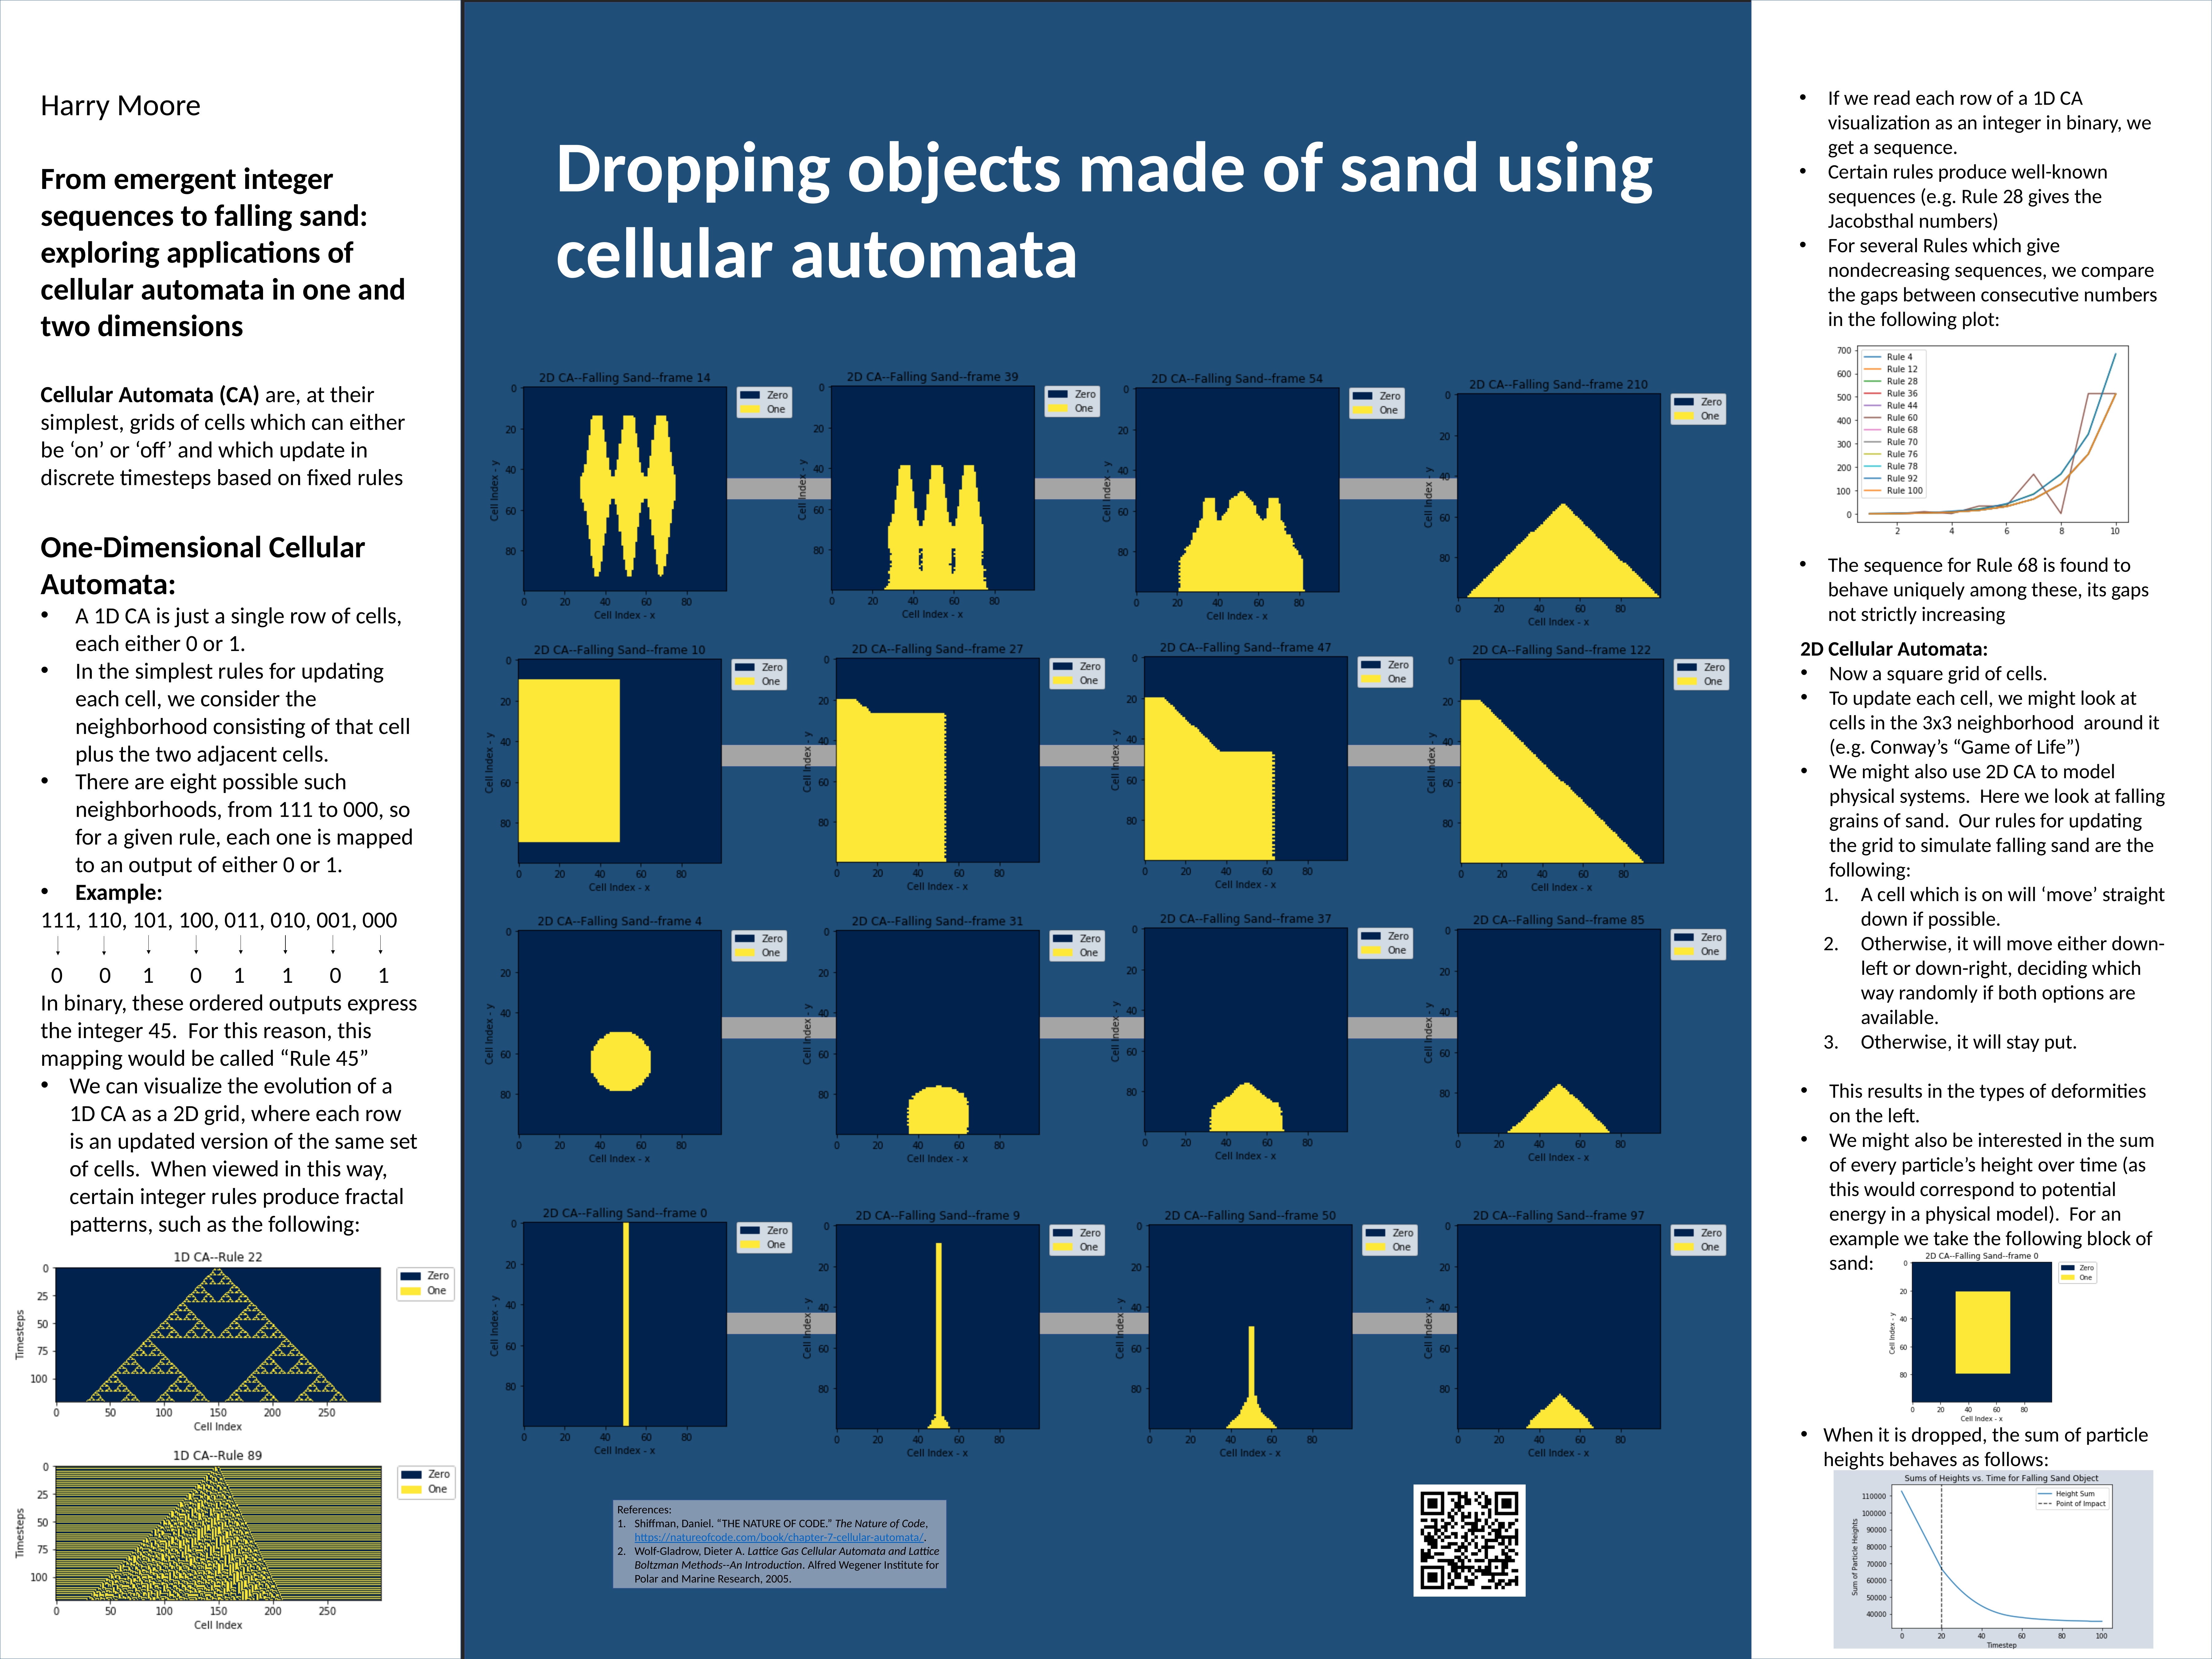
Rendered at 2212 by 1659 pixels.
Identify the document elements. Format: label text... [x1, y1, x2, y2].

picture [10, 1245, 460, 1440]
text_box Harry Moore From emergent integer sequences to falling sand: exploring applications of cellular automata in one and two dimensions Cellular Automata (CA) are, at their simplest, grids of cells which can either be ‘on’ or ‘off’ and which update in discrete timesteps based on fixed rules One-Dimensional Cellular Automata: A 1D CA is just a single row of cells, each either 0 or 1. In the simplest rules for updating each cell, we consider the neighborhood consisting of that cell plus the two adjacent cells. There are eight possible such neighborhoods, from 111 to 000, so for a given rule, each one is mapped to an output of either 0 or 1. Example: 111, 110, 101, 100, 011, 010, 001, 000 0 0 1 0 1 1 0 1 In binary, these ordered outputs express the integer 45. For this reason, this mapping would be called “Rule 45” We can visualize the evolution of a 1D CA as a 2D grid, where each row is an updated version of the same set of cells. When viewed in this way, certain integer rules produce fractal patterns, such as the following: [36, 82, 425, 1239]
text_box [1751, 0, 2212, 1659]
text_box [0, 0, 461, 1659]
text_box [793, 1017, 798, 1039]
picture [485, 1202, 1732, 1464]
picture [485, 365, 1411, 627]
picture [1419, 373, 1732, 633]
picture [480, 638, 793, 899]
picture [1831, 338, 2136, 542]
text_box [793, 744, 798, 767]
picture [798, 907, 1732, 1170]
text_box If we read each row of a 1D CA visualization as an integer in binary, we get a sequence. Certain rules produce well-known sequences (e.g. Rule 28 gives the Jacobsthal numbers) For several Rules which give nondecreasing sequences, we compare the gaps between consecutive numbers in the following plot: The sequence for Rule 68 is found to behave uniquely among these, its gaps not strictly increasing [1794, 82, 2176, 627]
text_box Dropping objects made of sand using cellular automata [551, 117, 1721, 294]
picture [10, 1443, 461, 1638]
text_box References: Shiffman, Daniel. “THE NATURE OF CODE.” The Nature of Code, https://natureofcode.com/book/chapter-7-cellular-automata/. Wolf-Gladrow, Dieter A. Lattice Gas Cellular Automata and Lattice Boltzman Methods--An Introduction. Alfred Wegener Institute for Polar and Marine Research, 2005. [613, 1500, 947, 1587]
picture [1886, 1248, 2101, 1426]
text_box [613, 1587, 947, 1589]
picture [1414, 1484, 1526, 1597]
text_box 2D Cellular Automata: Now a square grid of cells. To update each cell, we might look at cells in the 3x3 neighborhood around it (e.g. Conway’s “Game of Life”) We might also use 2D CA to model physical systems. Here we look at falling grains of sand. Our rules for updating the grid to simulate falling sand are the following: A cell which is on will ‘move’ straight down if possible. Otherwise, it will move either down-left or down-right, deciding which way randomly if both options are available. Otherwise, it will stay put. This results in the types of deformities on the left. We might also be interested in the sum of every particle’s height over time (as this would correspond to potential energy in a physical model). For an example we take the following block of sand: When it is dropped, the sum of particle heights behaves as follows: [1796, 633, 2177, 1571]
text_box [1411, 477, 1419, 500]
text_box [1833, 1470, 2154, 1649]
picture [1848, 1470, 2119, 1653]
picture [480, 910, 793, 1170]
text_box [465, 2, 1751, 1659]
text_box [1419, 744, 1422, 767]
picture [798, 636, 1419, 898]
picture [1422, 638, 1735, 899]
